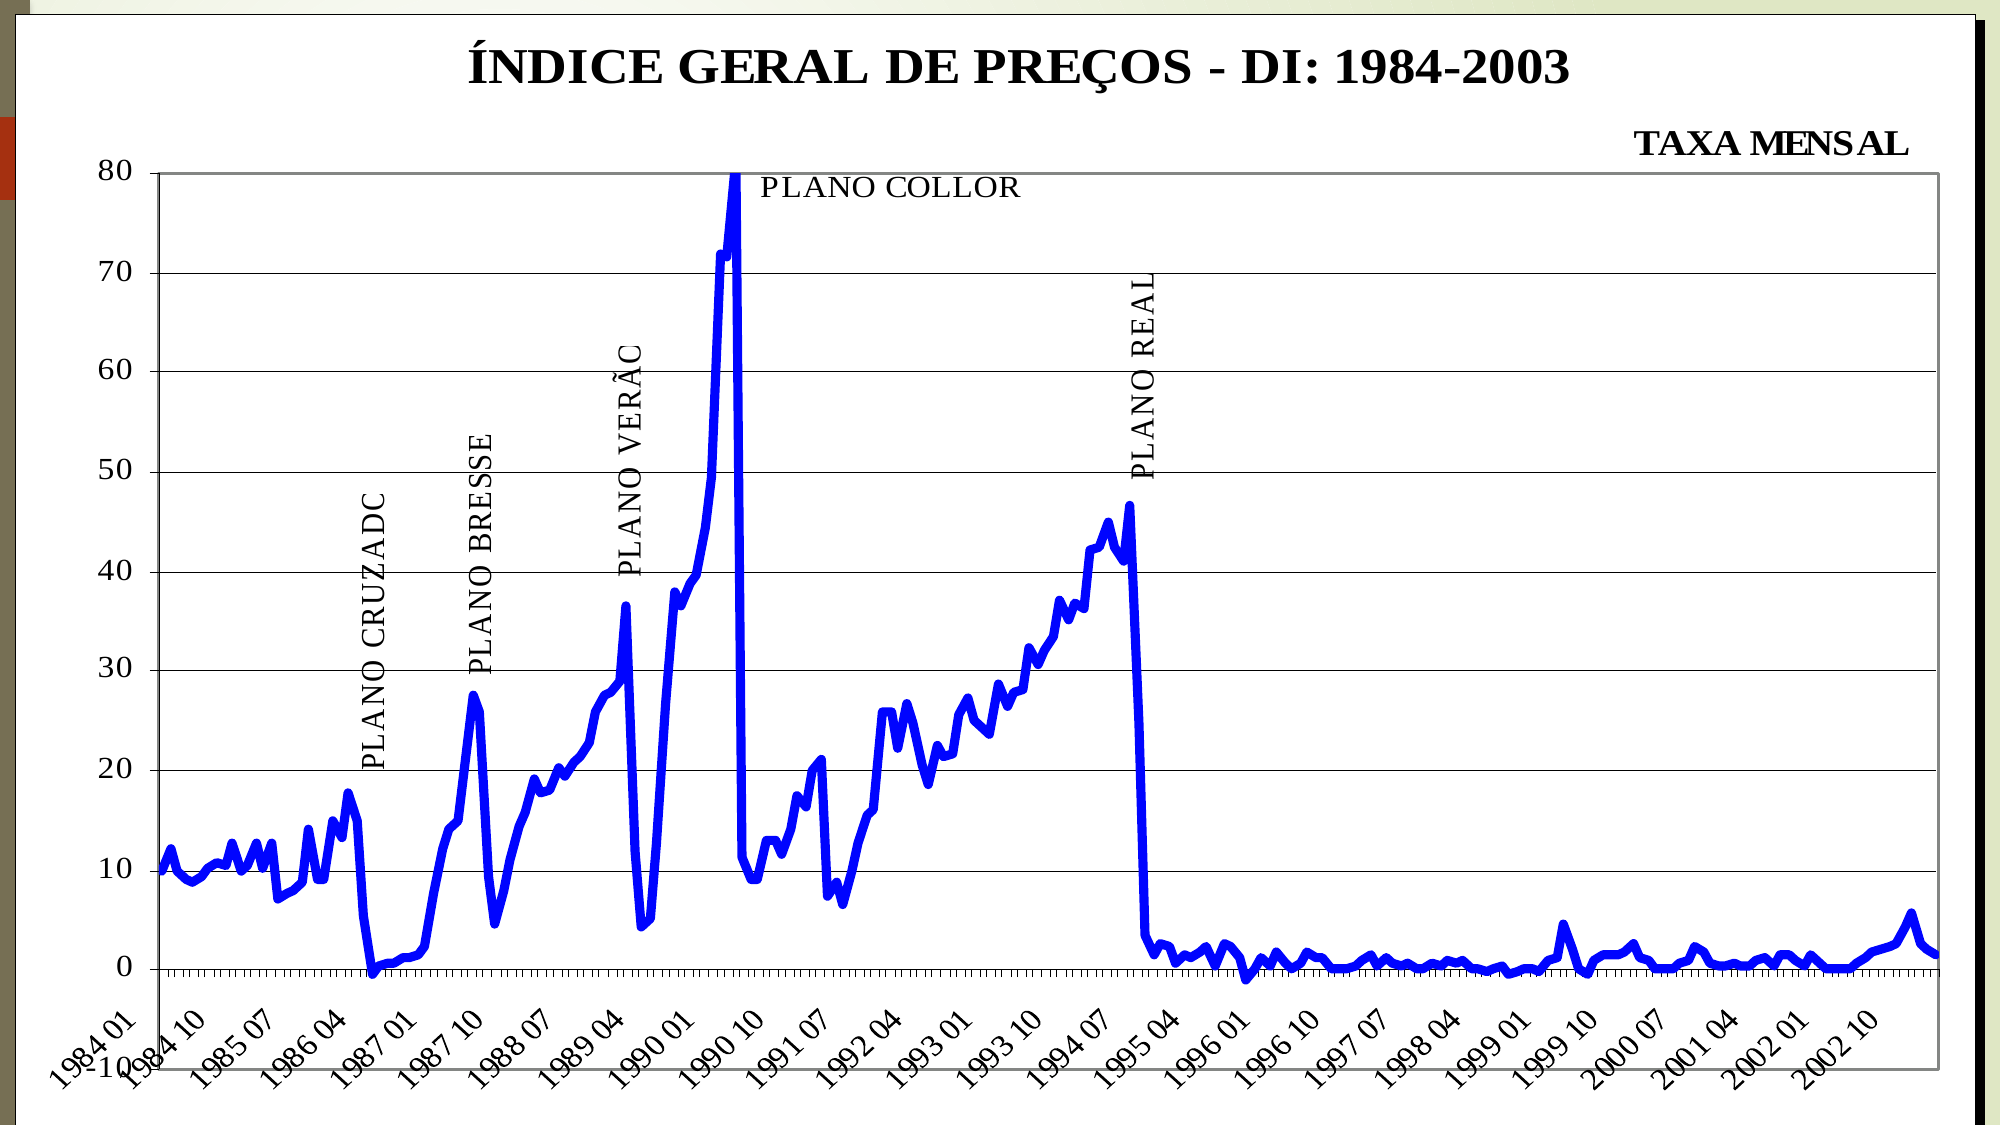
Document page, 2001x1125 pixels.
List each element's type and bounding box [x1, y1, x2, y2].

text_box [0, 0, 2000, 1125]
